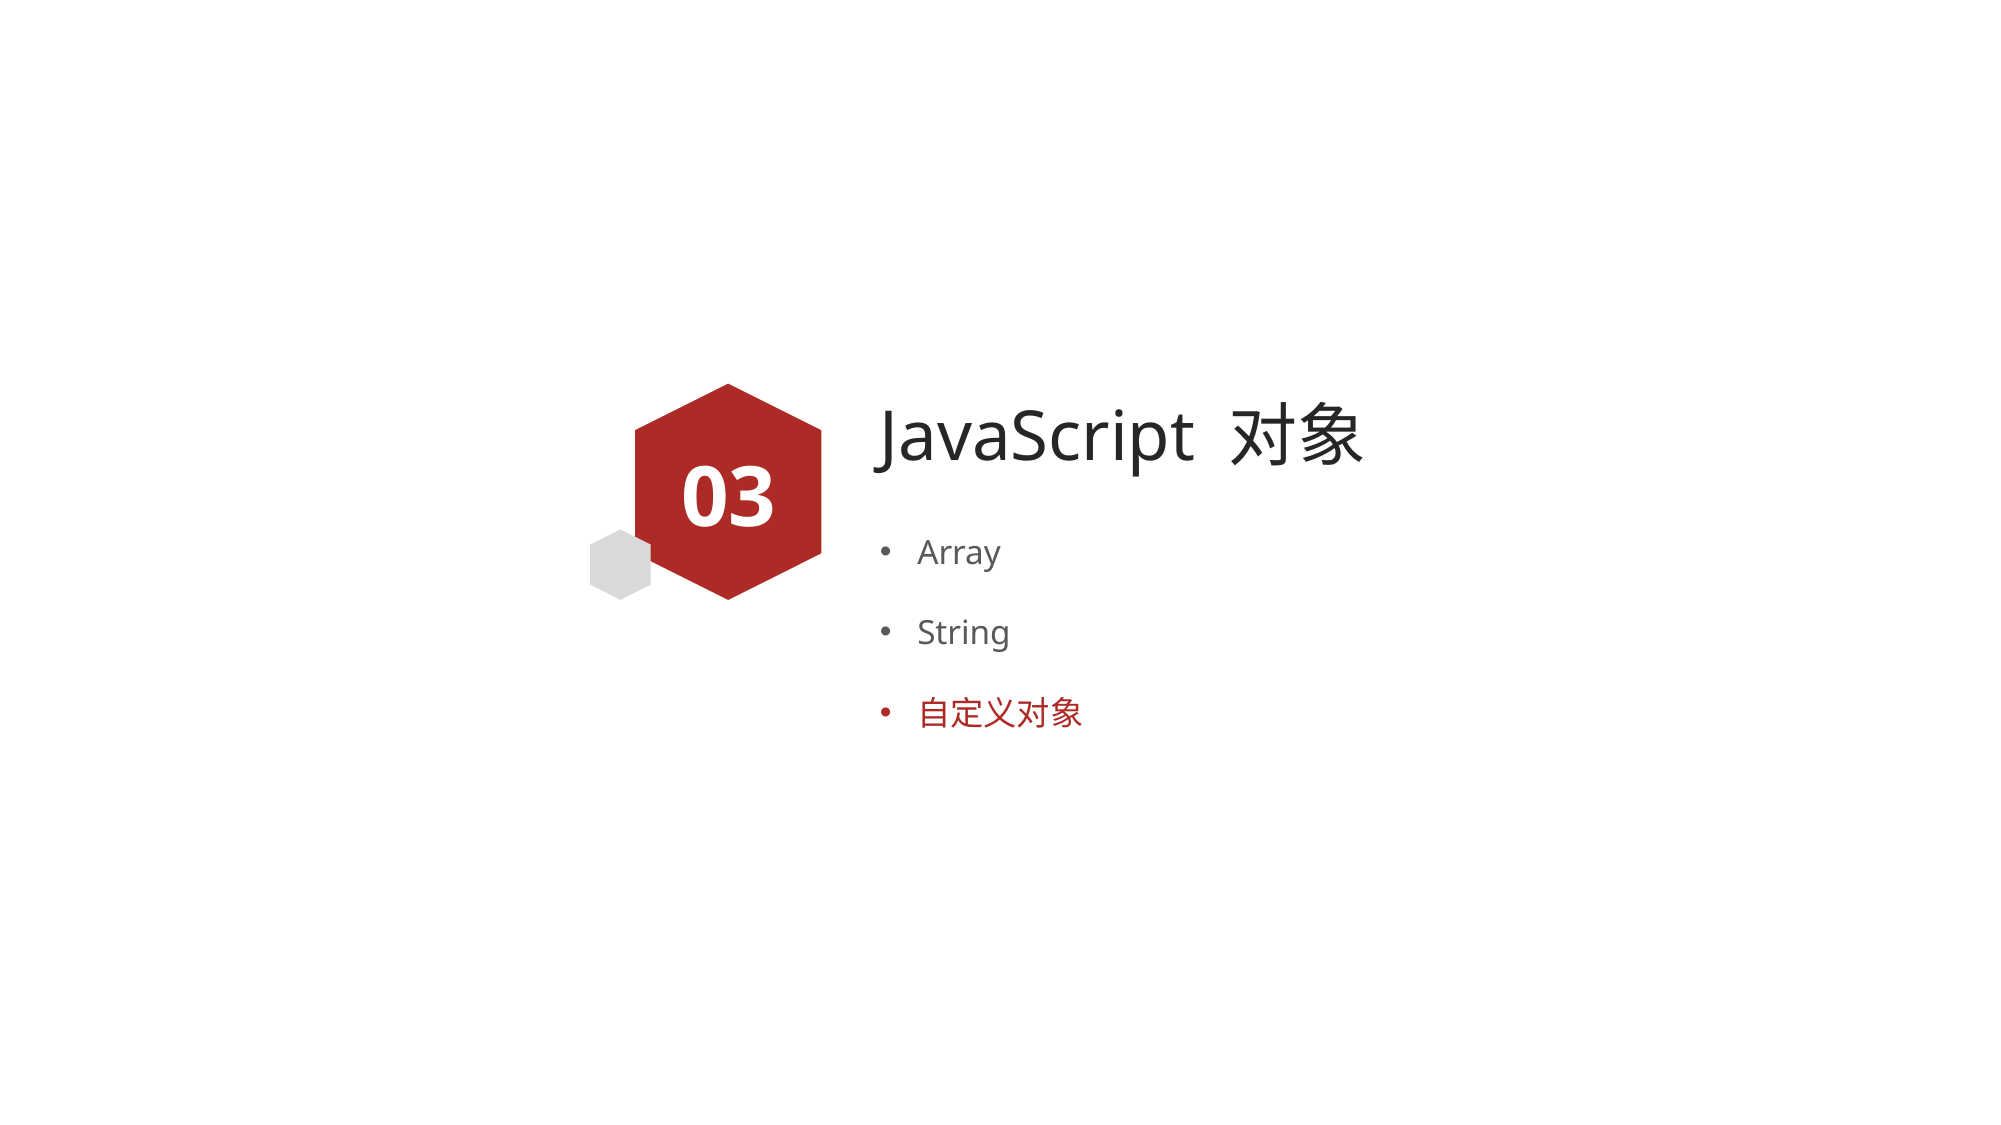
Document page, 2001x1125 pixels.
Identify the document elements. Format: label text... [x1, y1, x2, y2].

list Array String 自定义对象 [864, 503, 1762, 820]
title JavaScript 对象 [864, 393, 1834, 484]
list 03 [636, 404, 822, 594]
